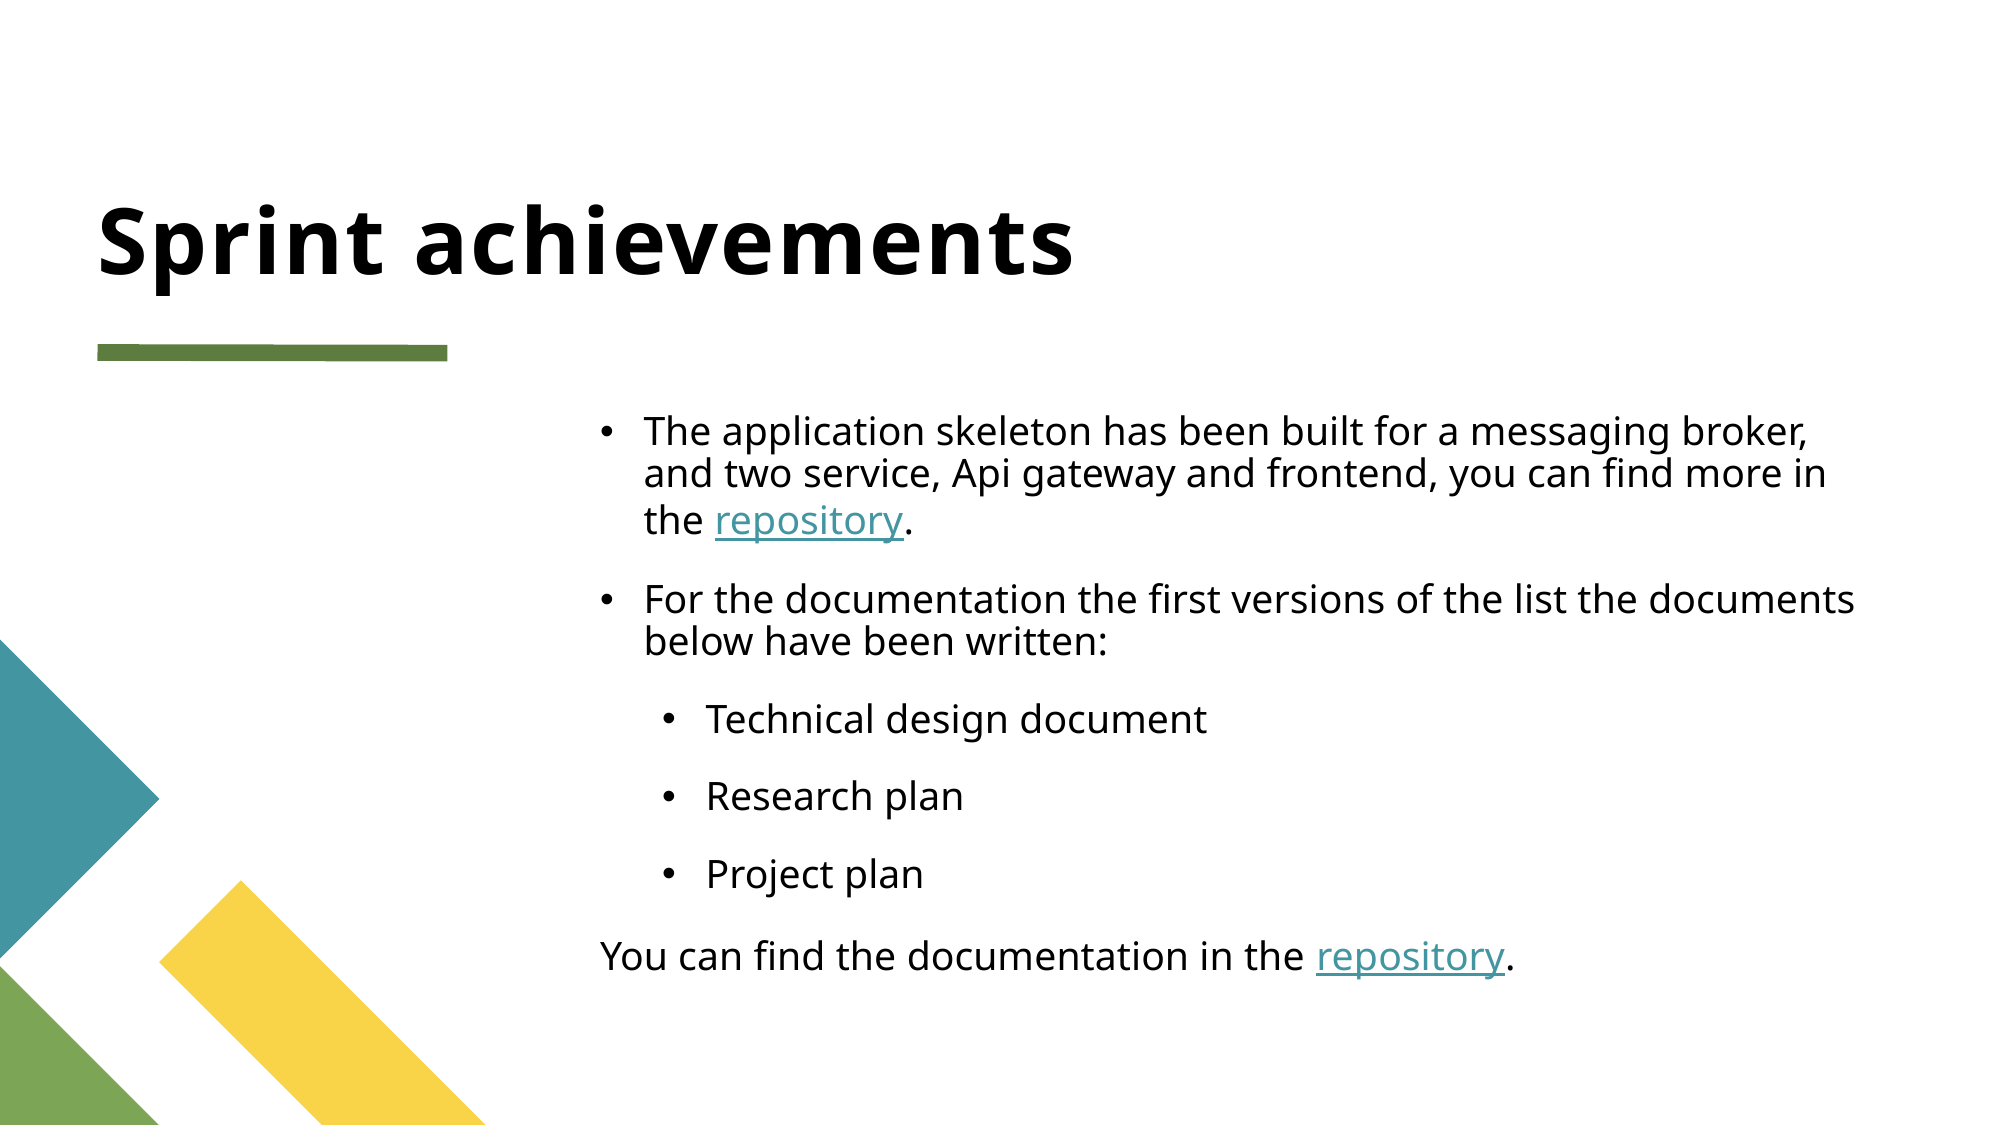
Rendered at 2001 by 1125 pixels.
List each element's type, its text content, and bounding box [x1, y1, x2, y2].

title Sprint achievements [97, 16, 1882, 293]
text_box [0, 639, 486, 1125]
list The application skeleton has been built for a messaging broker, and two service, Api gateway and frontend, you can find more in the repository. For the documentation the first versions of the list the documents below have been written: Technical design document Research plan Project plan You can find the documentation in the repository. [600, 374, 1882, 982]
